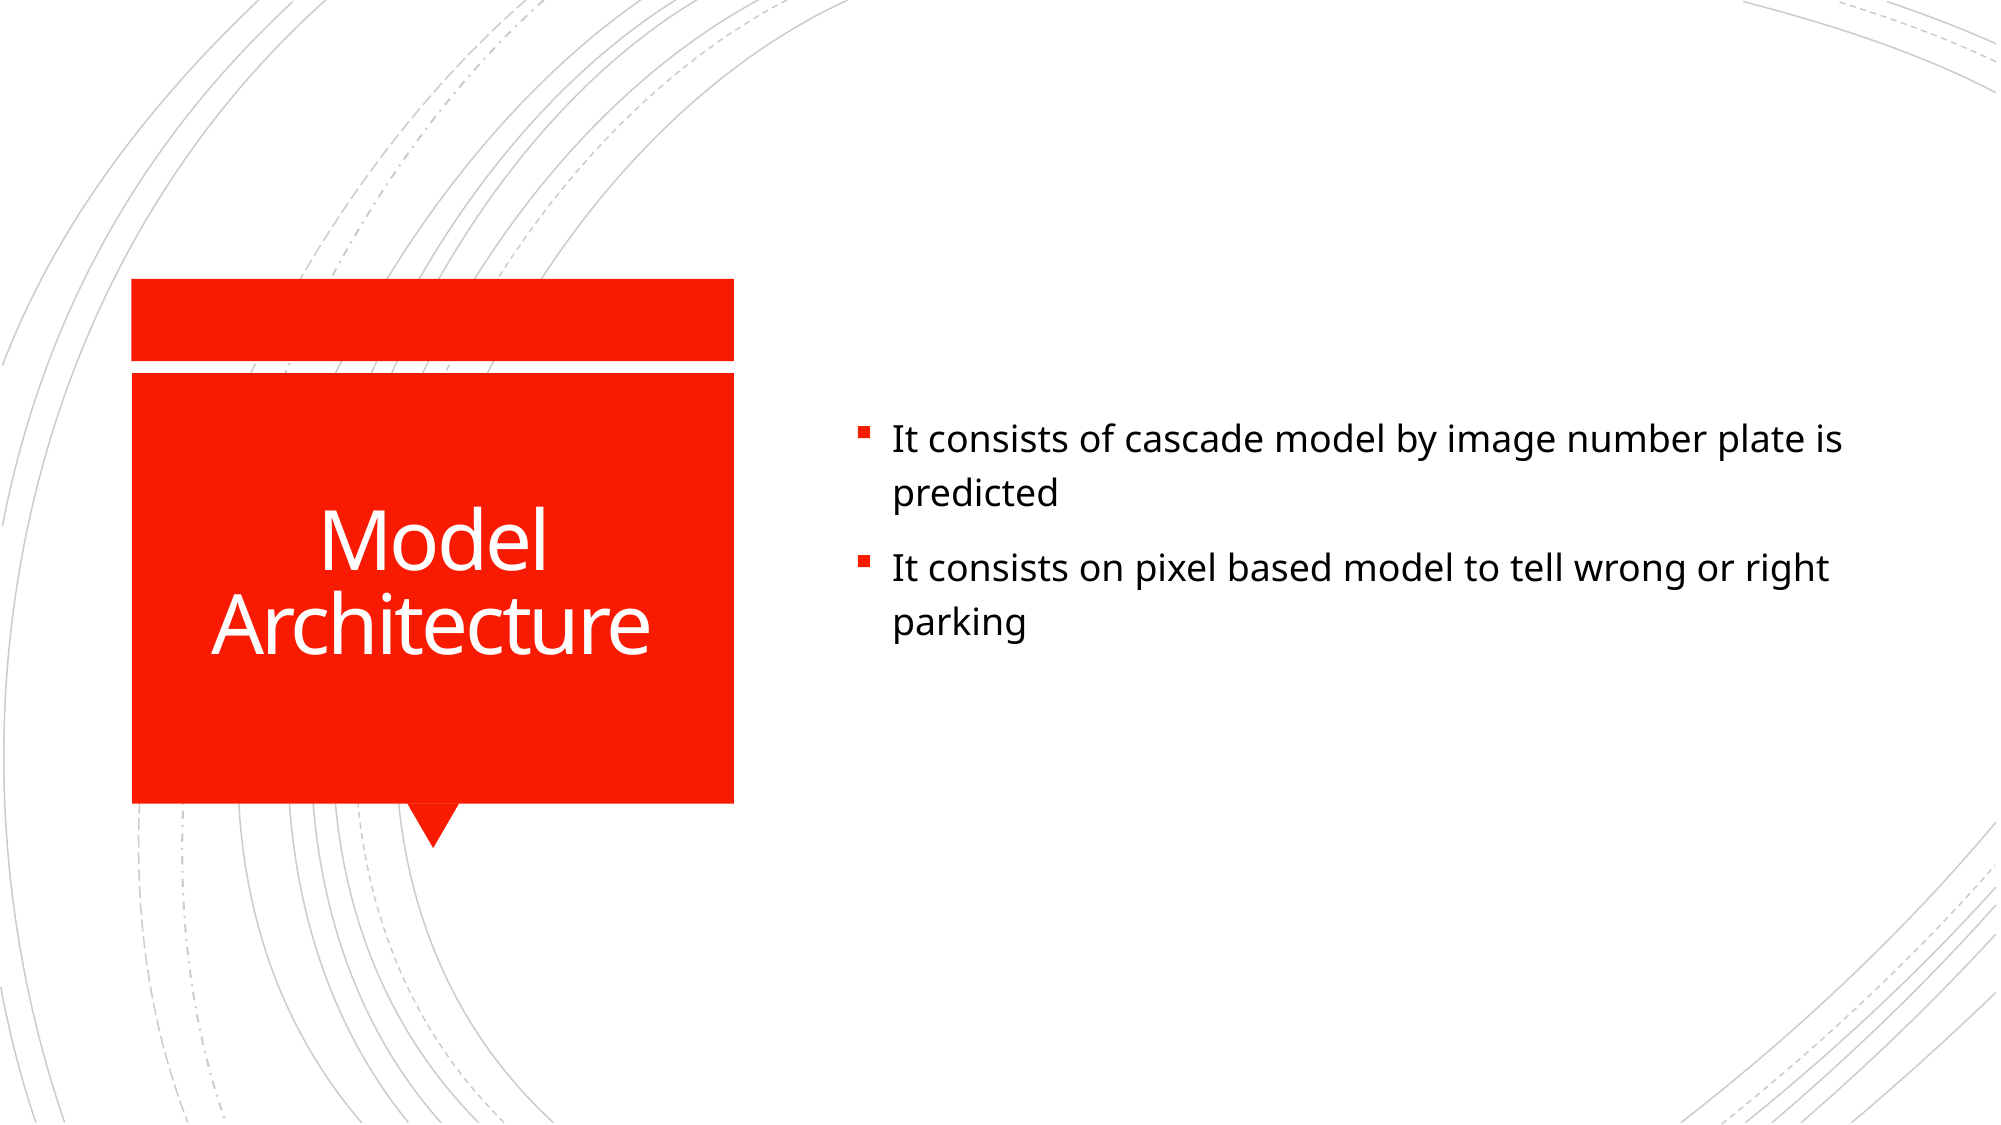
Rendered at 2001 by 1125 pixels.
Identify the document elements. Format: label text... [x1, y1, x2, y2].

title Model Architecture [145, 385, 720, 789]
list It consists of cascade model by image number plate is predicted It consists on pixel based model to tell wrong or right parking [839, 131, 1871, 993]
